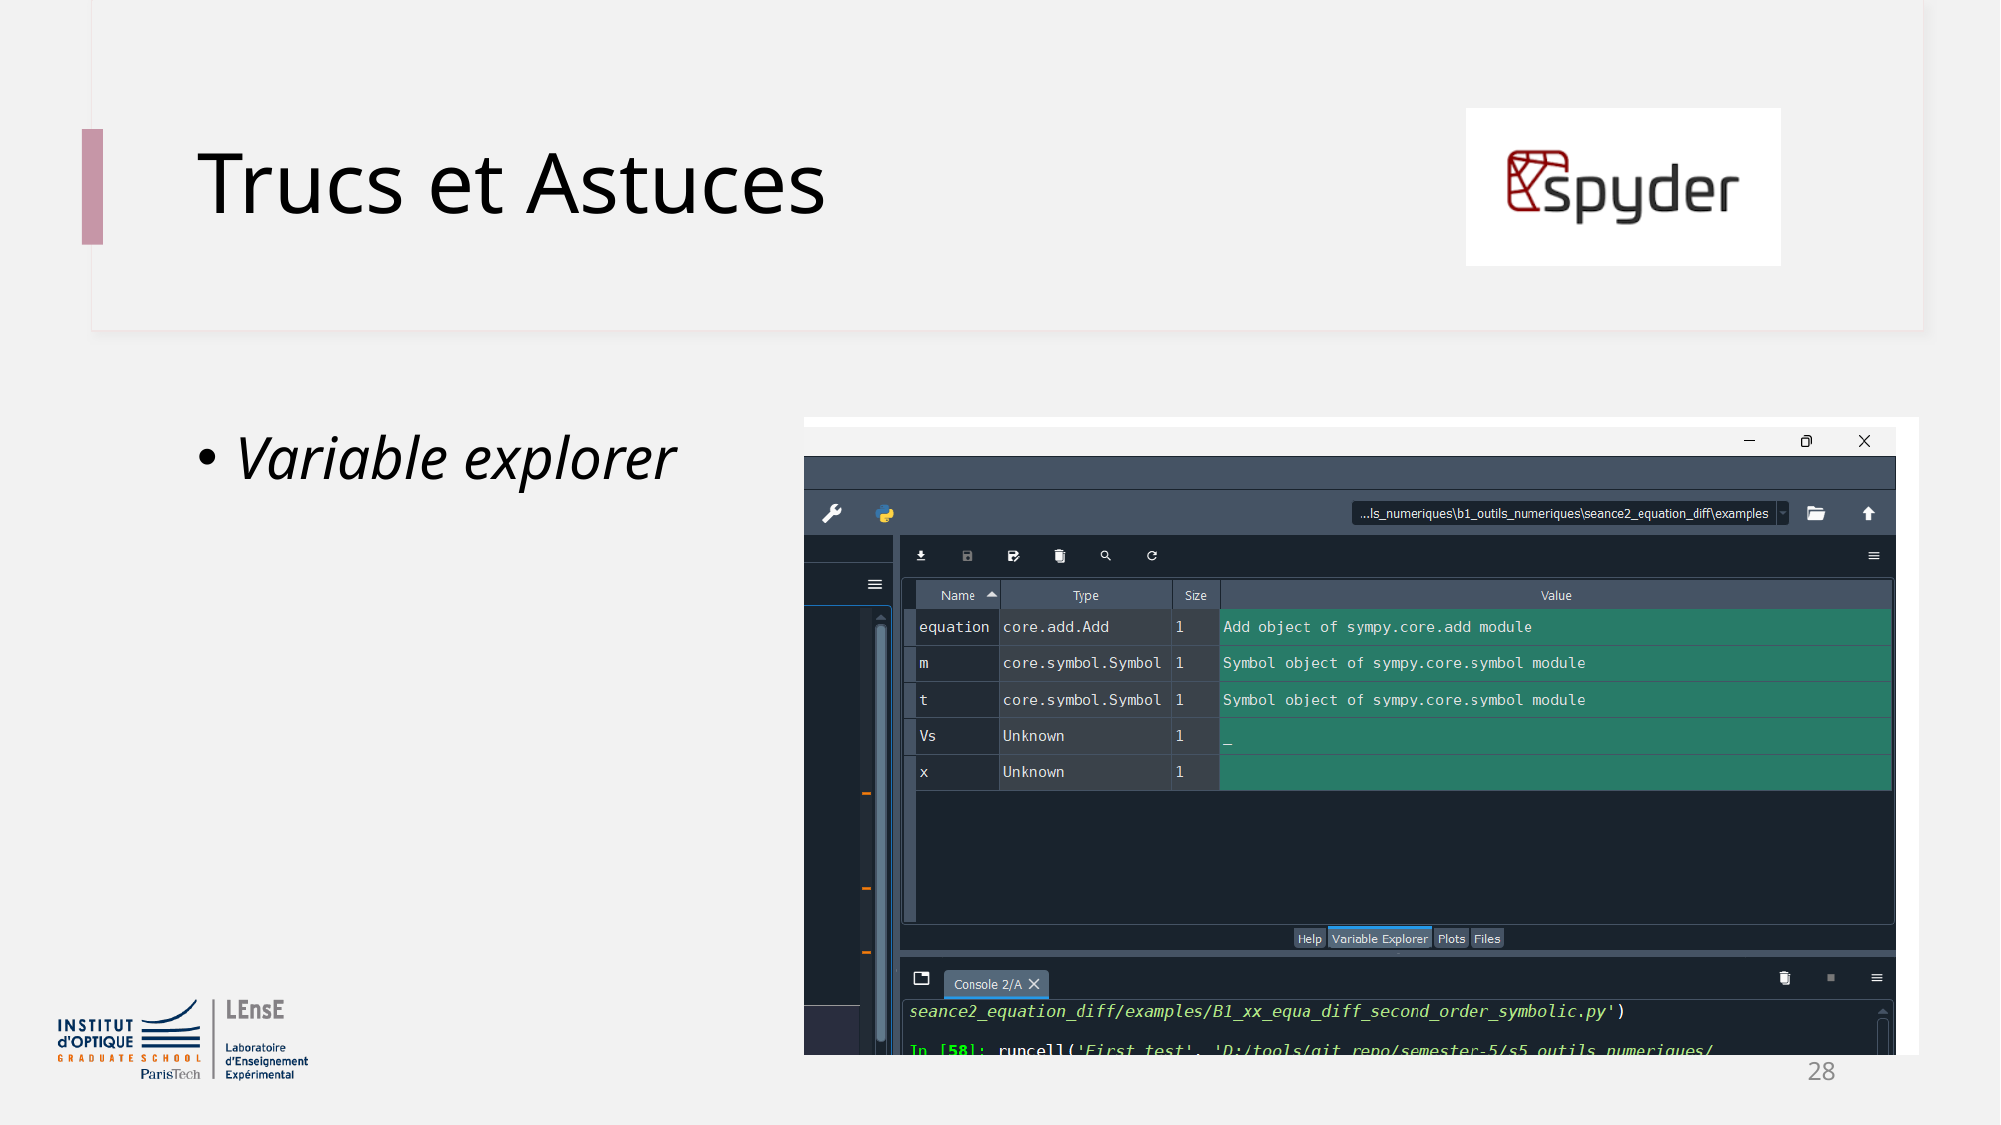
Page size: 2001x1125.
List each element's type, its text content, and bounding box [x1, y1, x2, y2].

picture [1466, 108, 1781, 266]
picture [33, 973, 333, 1097]
picture [804, 417, 1919, 1055]
slide_number 28 [1401, 1055, 1851, 1103]
title Trucs et Astuces [183, 90, 1851, 284]
list Variable explorer [183, 406, 993, 1013]
